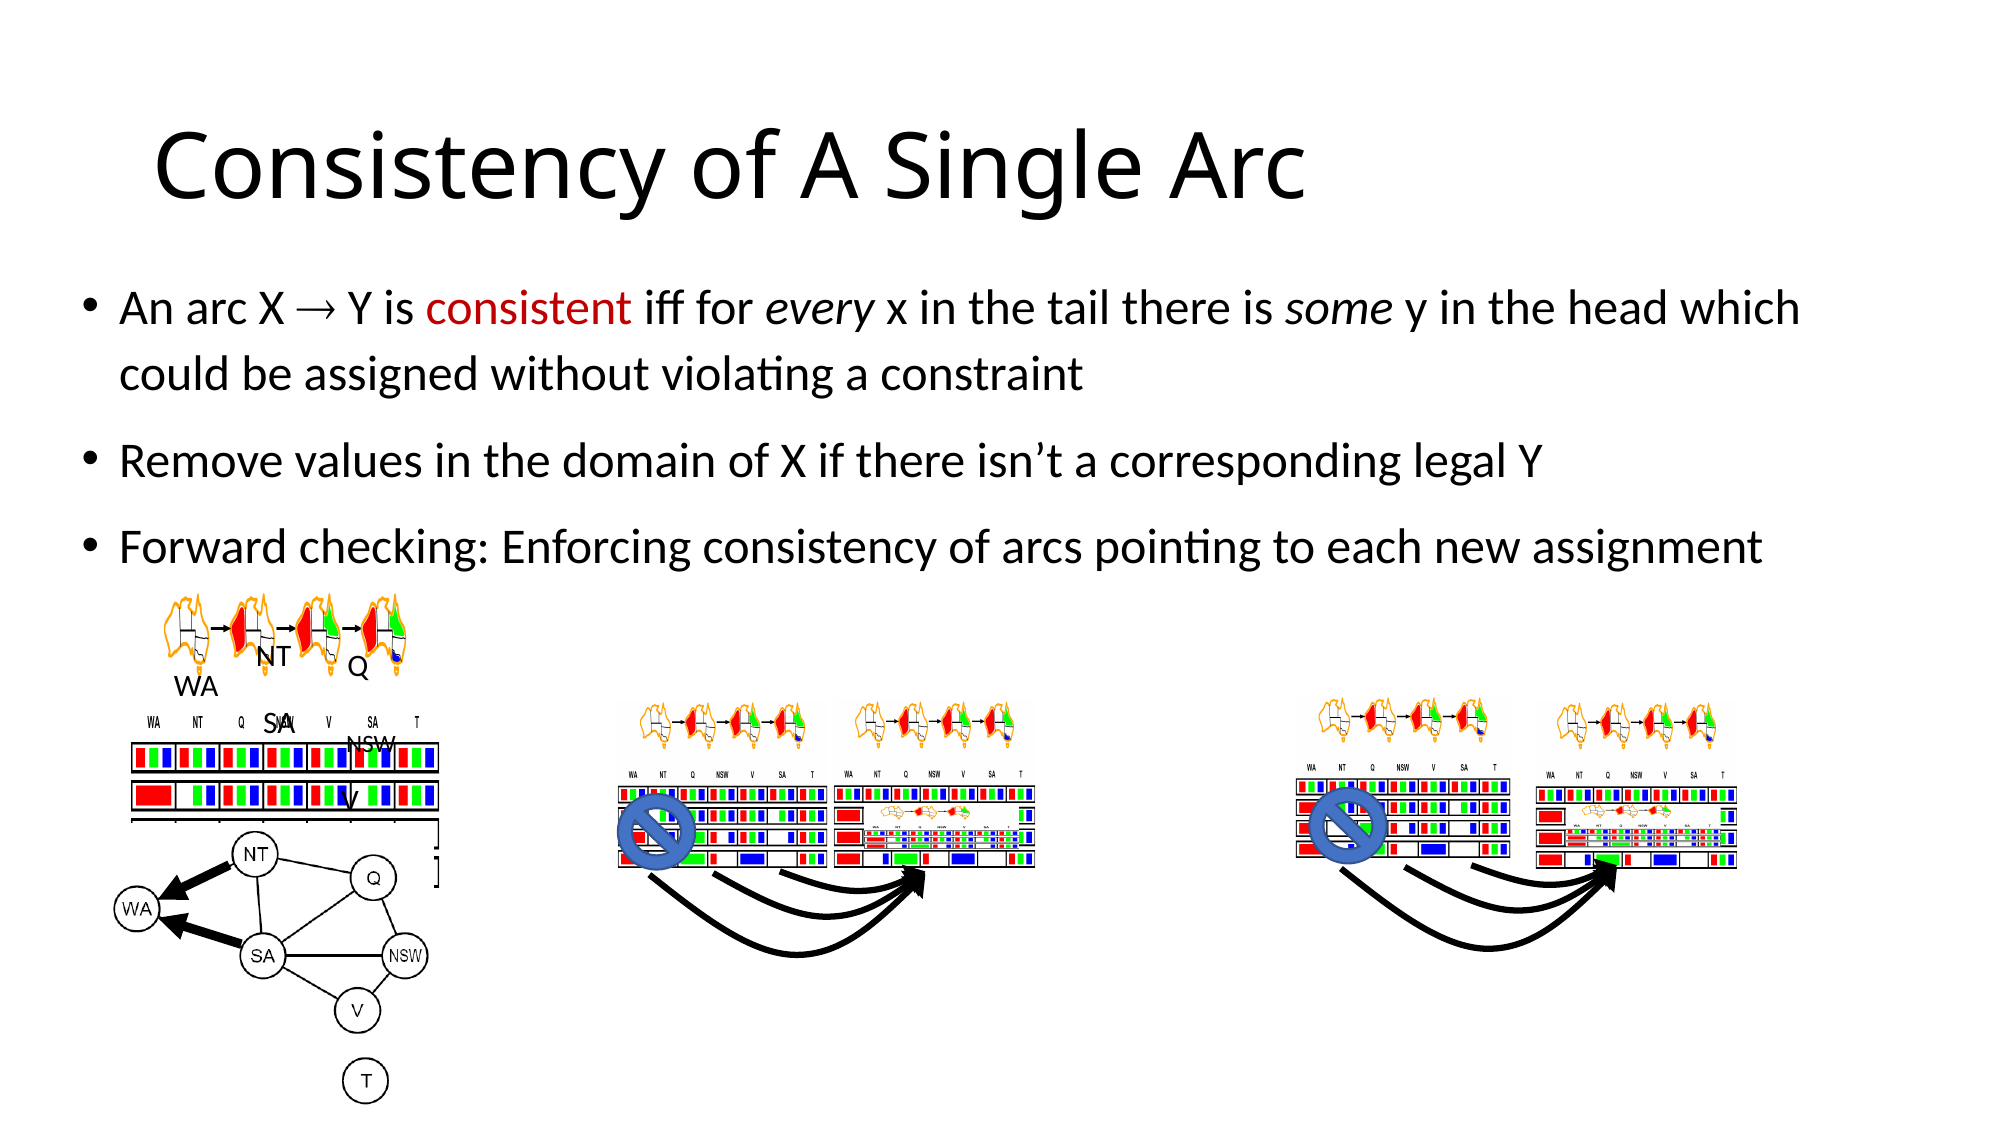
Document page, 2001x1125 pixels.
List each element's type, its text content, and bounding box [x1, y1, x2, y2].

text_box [157, 917, 242, 945]
picture [1535, 700, 1737, 870]
picture [833, 699, 1036, 869]
text_box [1340, 868, 1617, 949]
picture [108, 823, 434, 1108]
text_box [157, 864, 230, 900]
picture [617, 700, 828, 869]
text_box [1327, 859, 1369, 865]
text_box [649, 874, 926, 956]
picture [1295, 695, 1511, 859]
title Consistency of A Single Arc [137, 59, 1863, 260]
text_box [910, 869, 926, 873]
list An arc X  Y is consistent iff for every x in the tail there is some y in the head which could be assigned without violating a constraint Remove values in the domain of X if there isn’t a corresponding legal Y Forward checking: Enforcing consistency of arcs pointing to each new assignment [66, 260, 1934, 1037]
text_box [130, 589, 480, 889]
